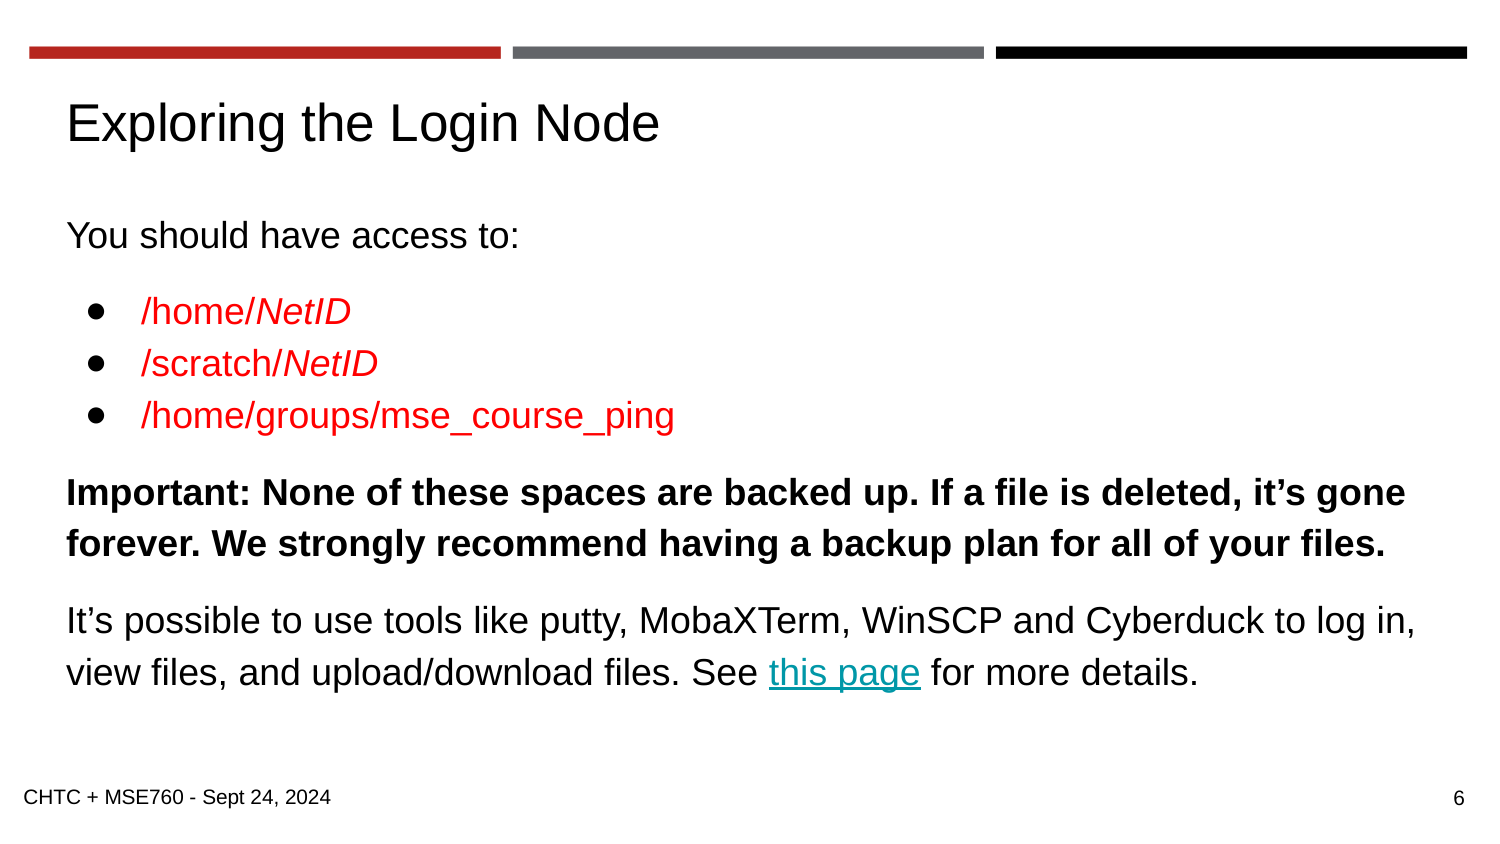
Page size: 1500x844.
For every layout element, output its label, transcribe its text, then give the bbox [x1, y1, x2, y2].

title Exploring the Login Node [51, 72, 1449, 167]
picture [24, 41, 1475, 67]
list You should have access to: /home/NetID /scratch/NetID /home/groups/mse_course_ping Important: None of these spaces are backed up. If a file is deleted, it’s gone forever. We strongly recommend having a backup plan for all of your files. It’s possible to use tools like putty, MobaXTerm, WinSCP and Cyberduck to log in, view files, and upload/download files. See this page for more details. [51, 189, 1449, 750]
slide_number 6 [1389, 764, 1480, 830]
